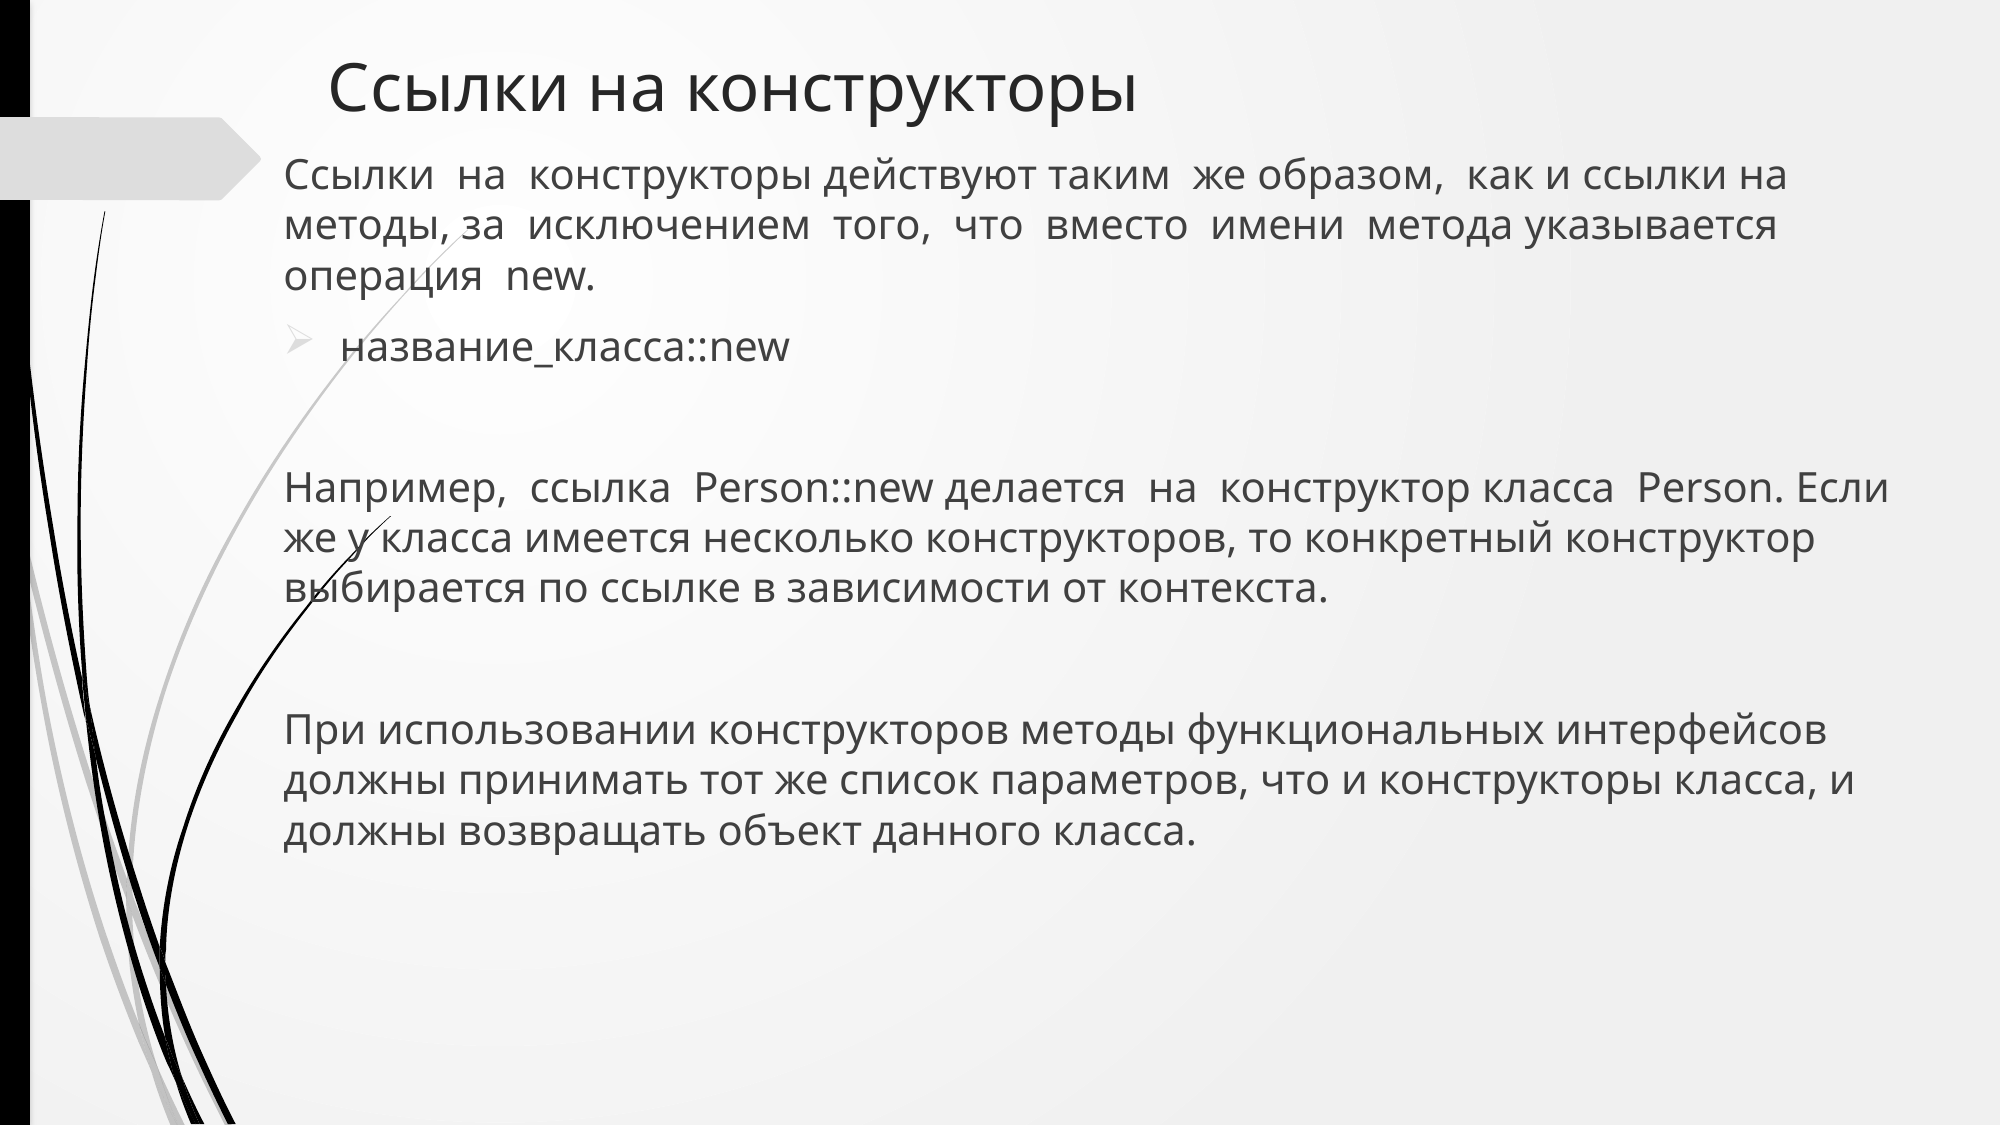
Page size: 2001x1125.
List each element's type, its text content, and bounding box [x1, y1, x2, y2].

title Ссылки на конструкторы [312, 36, 1806, 140]
list Ссылки на конструкторы действуют таким же образом, как и ссылки на методы, за исключением того, что вместо имени метода указывается операция new. название_класса::new Напри­мер, ссылка Person::new делается на конструктор класса Person. Если же у класса имеется несколько конструкторов, то конкретный конструктор выбирается по ссылке в зависимости от контекста. При использовании конструкторов методы функциональных интерфейсов должны принимать тот же список параметров, что и конструкторы класса, и должны возвращать объект данного класса. [268, 140, 1950, 1104]
